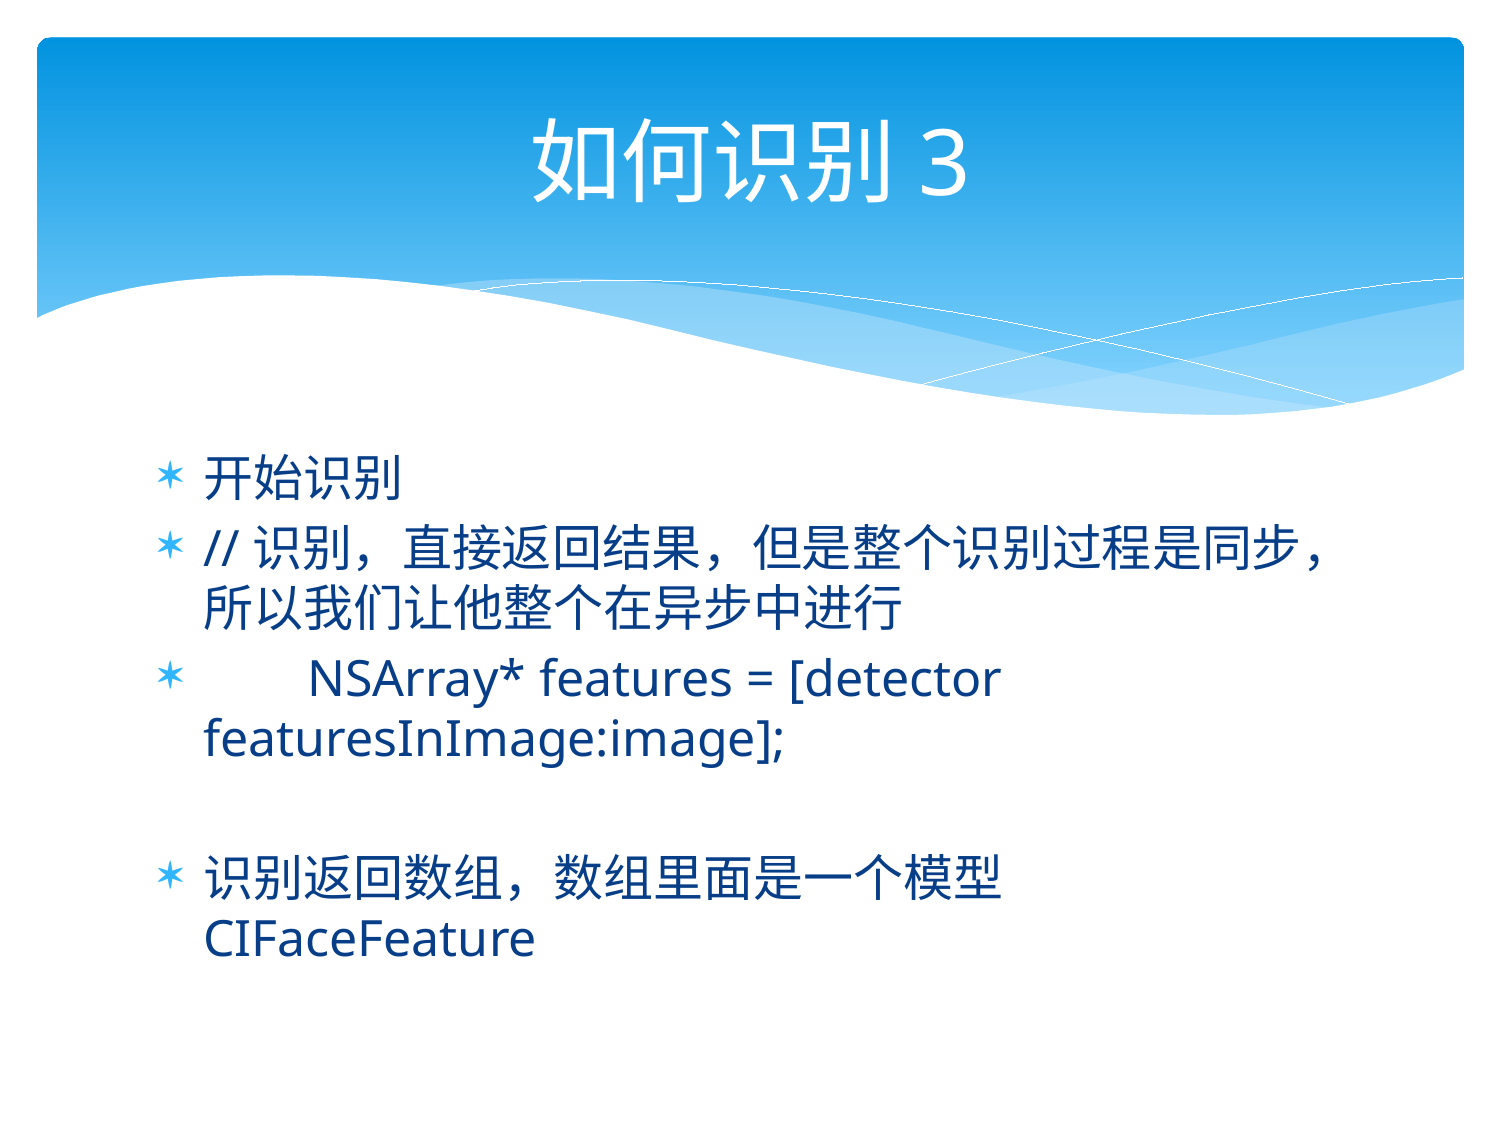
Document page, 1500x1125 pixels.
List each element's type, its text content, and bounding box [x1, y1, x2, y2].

title 如何识别3 [75, 55, 1425, 261]
list 开始识别 //识别，直接返回结果，但是整个识别过程是同步，所以我们让他整个在异步中进行 NSArray* features = [detector featuresInImage:image]; 识别返回数组，数组里面是一个模型CIFaceFeature [143, 438, 1359, 1005]
